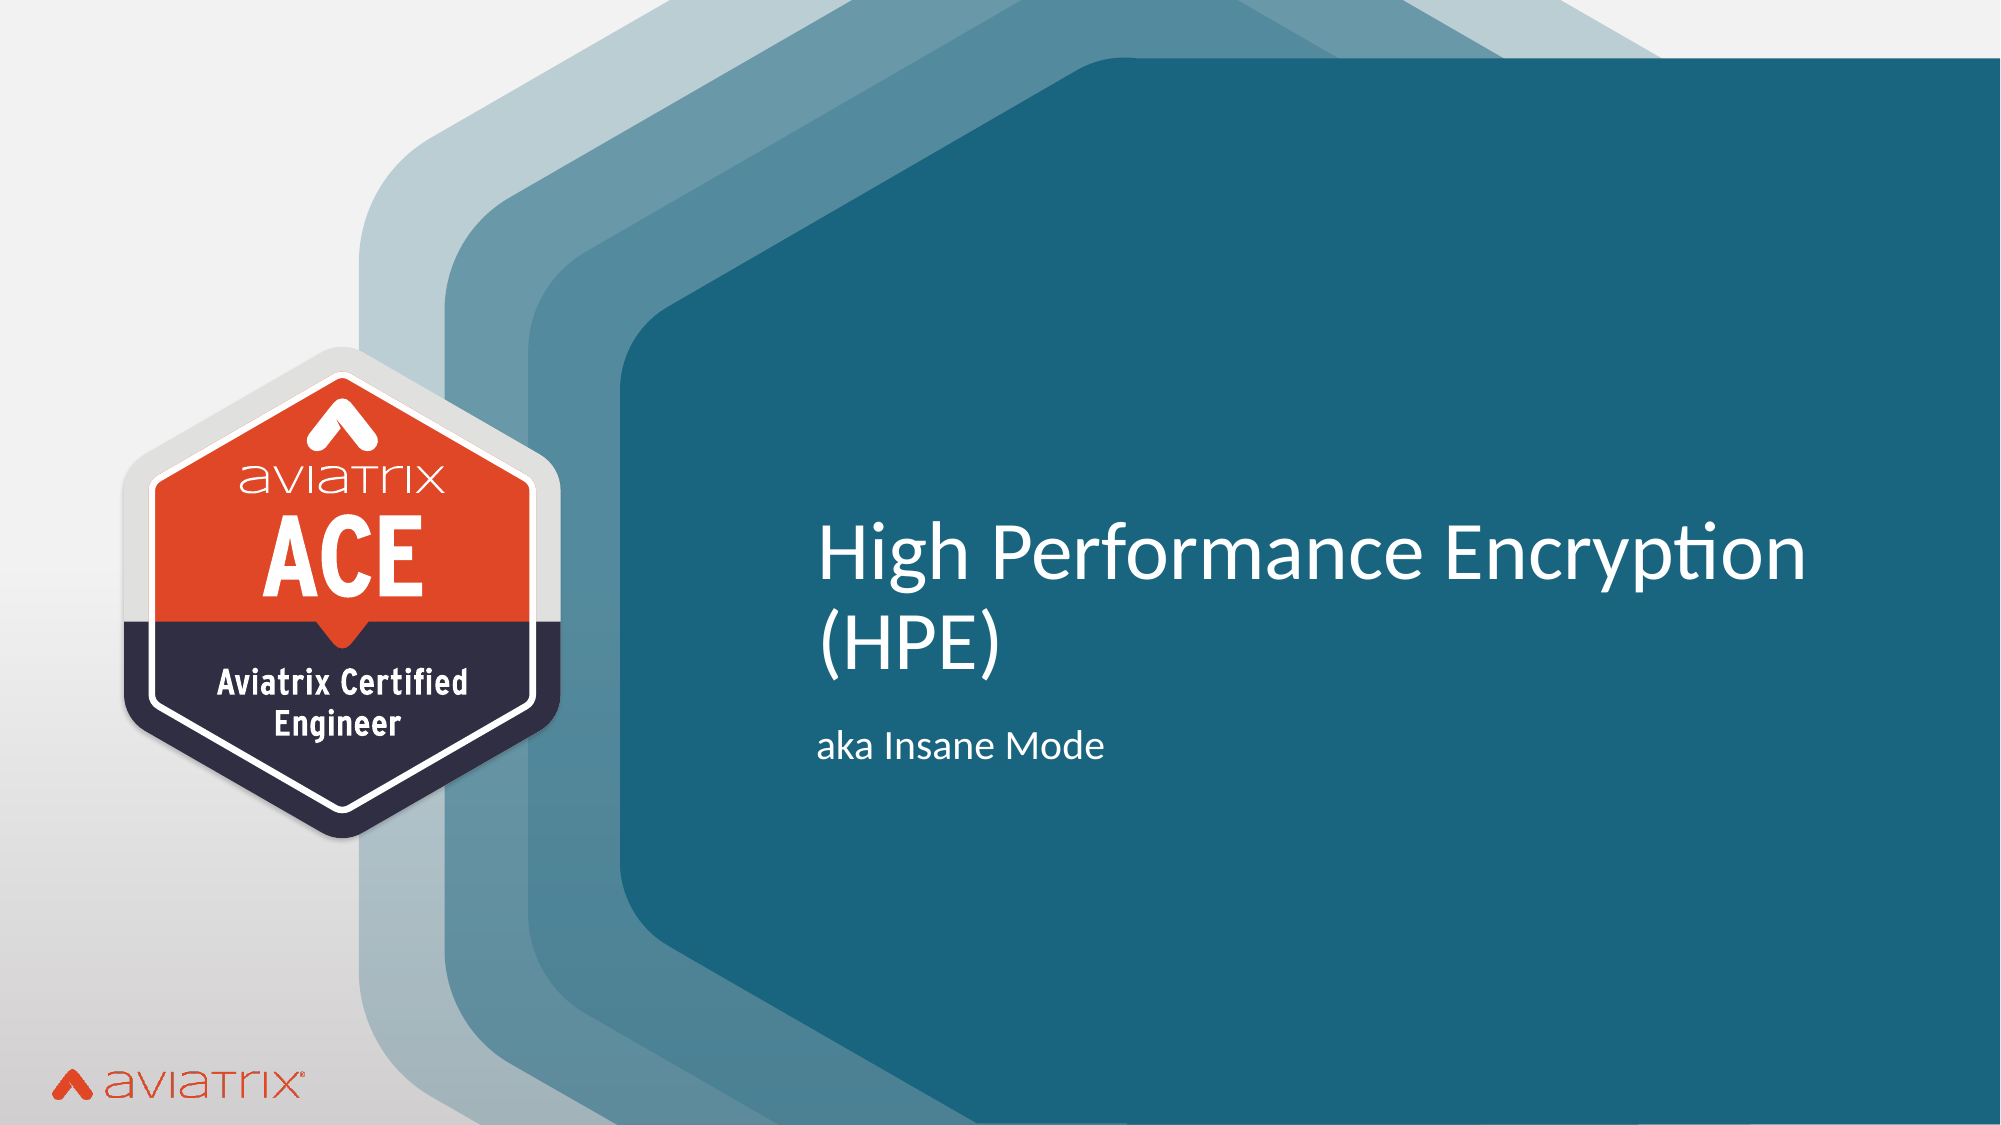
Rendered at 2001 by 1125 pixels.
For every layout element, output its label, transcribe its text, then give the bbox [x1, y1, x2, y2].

title High Performance Encryption (HPE) [802, 518, 1929, 696]
picture [52, 1069, 305, 1100]
list aka Insane Mode [801, 710, 1930, 899]
